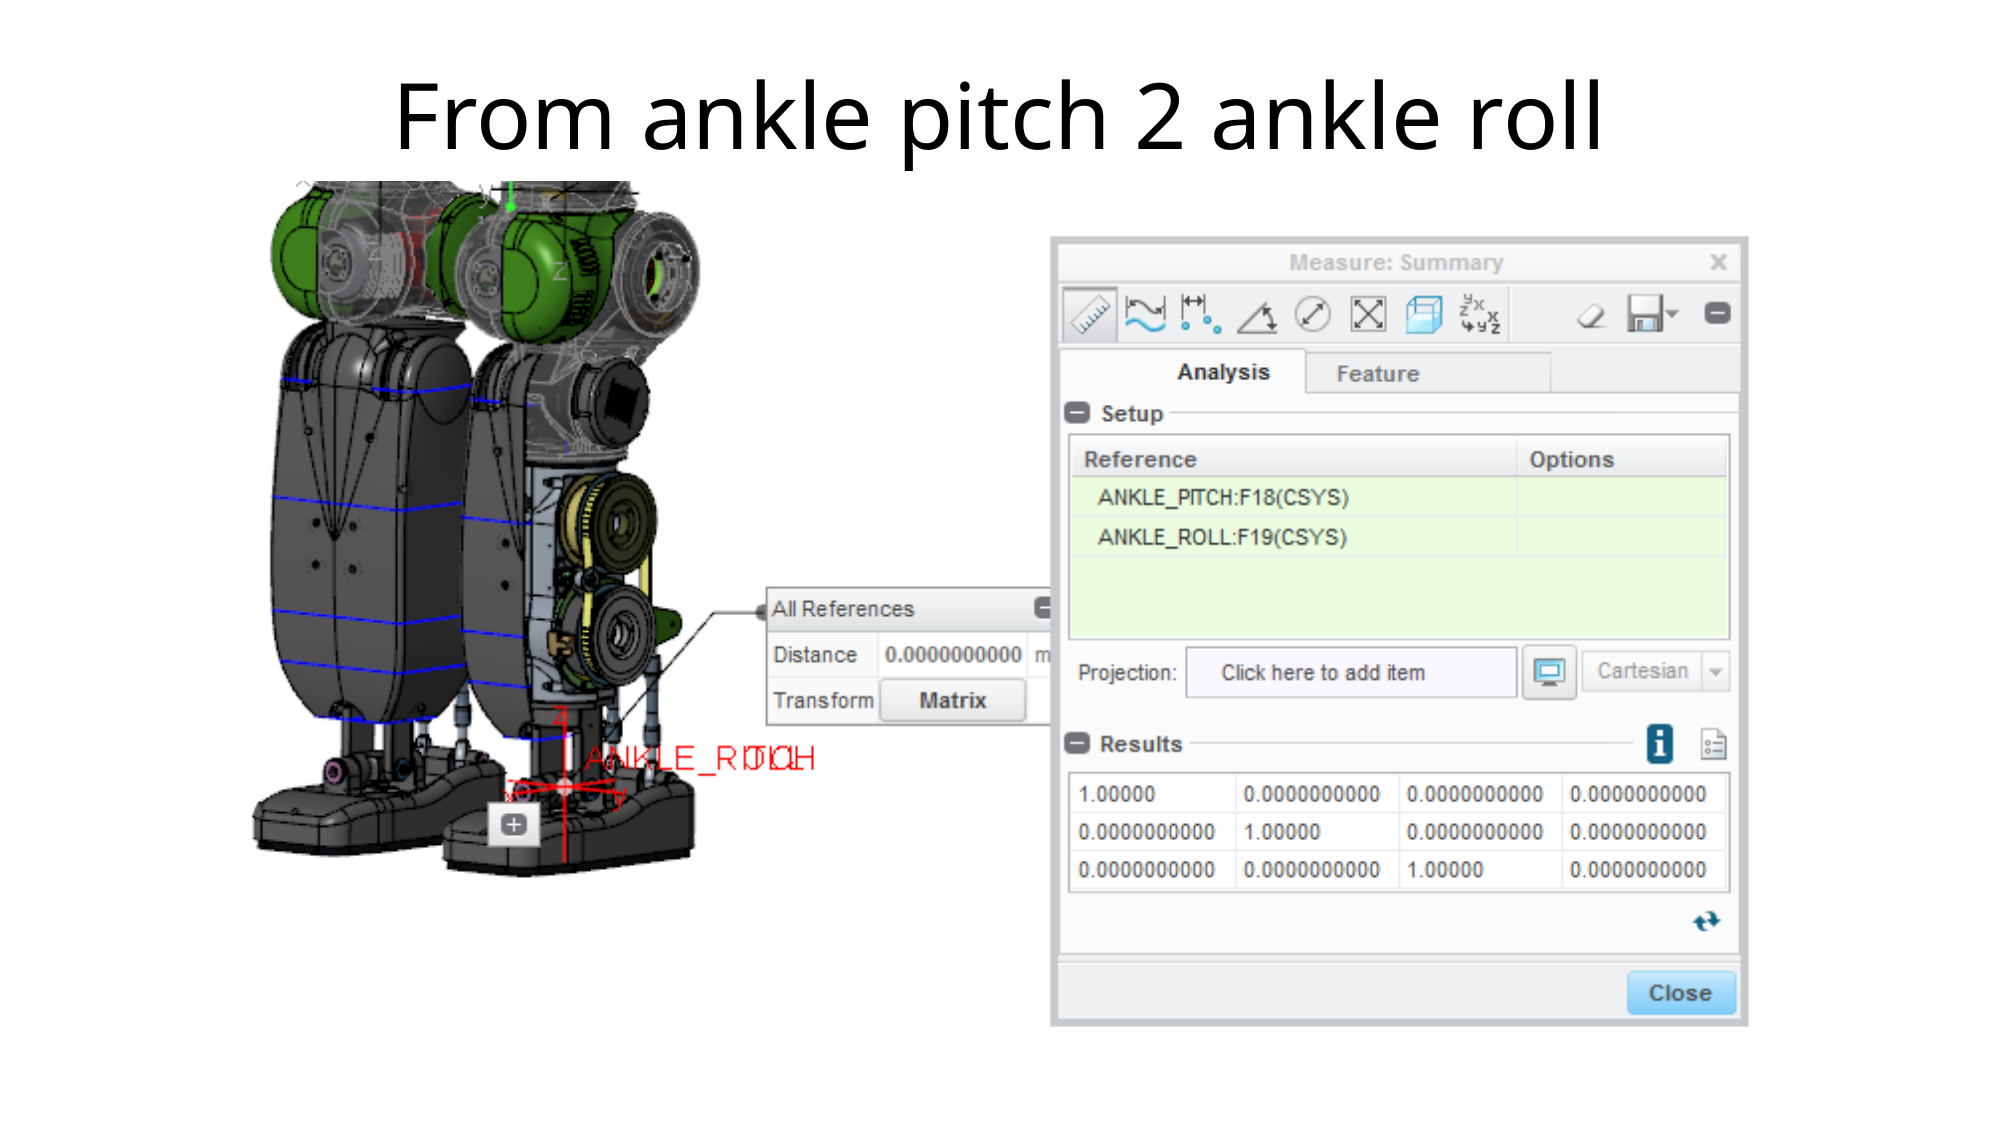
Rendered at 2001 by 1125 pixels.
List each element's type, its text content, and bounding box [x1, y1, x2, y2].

title From ankle pitch 2 ankle roll [137, 59, 1863, 180]
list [225, 181, 1763, 1049]
